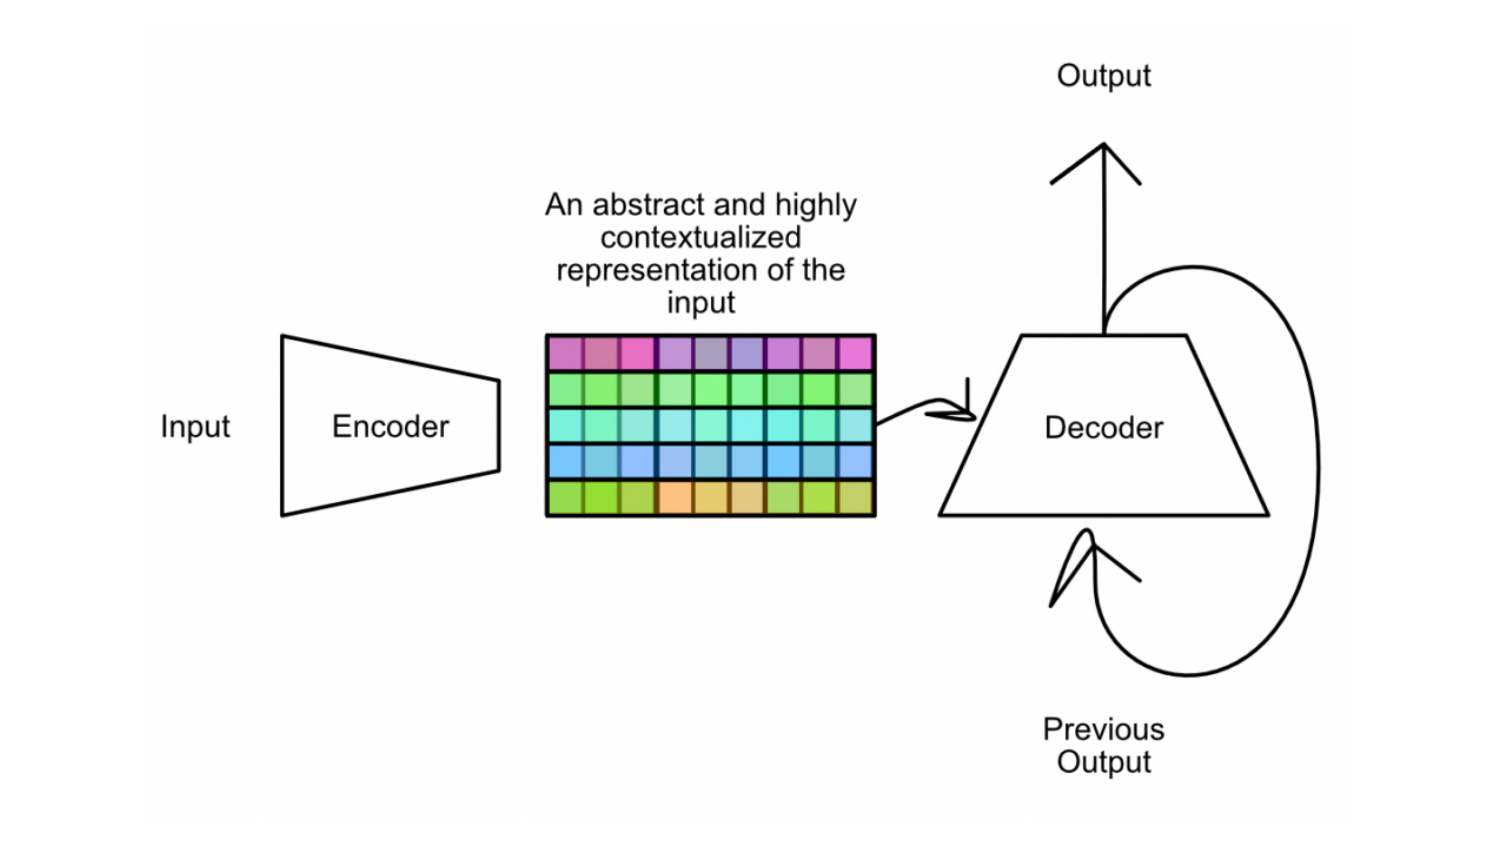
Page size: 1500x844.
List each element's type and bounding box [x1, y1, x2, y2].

picture [147, 24, 1353, 819]
